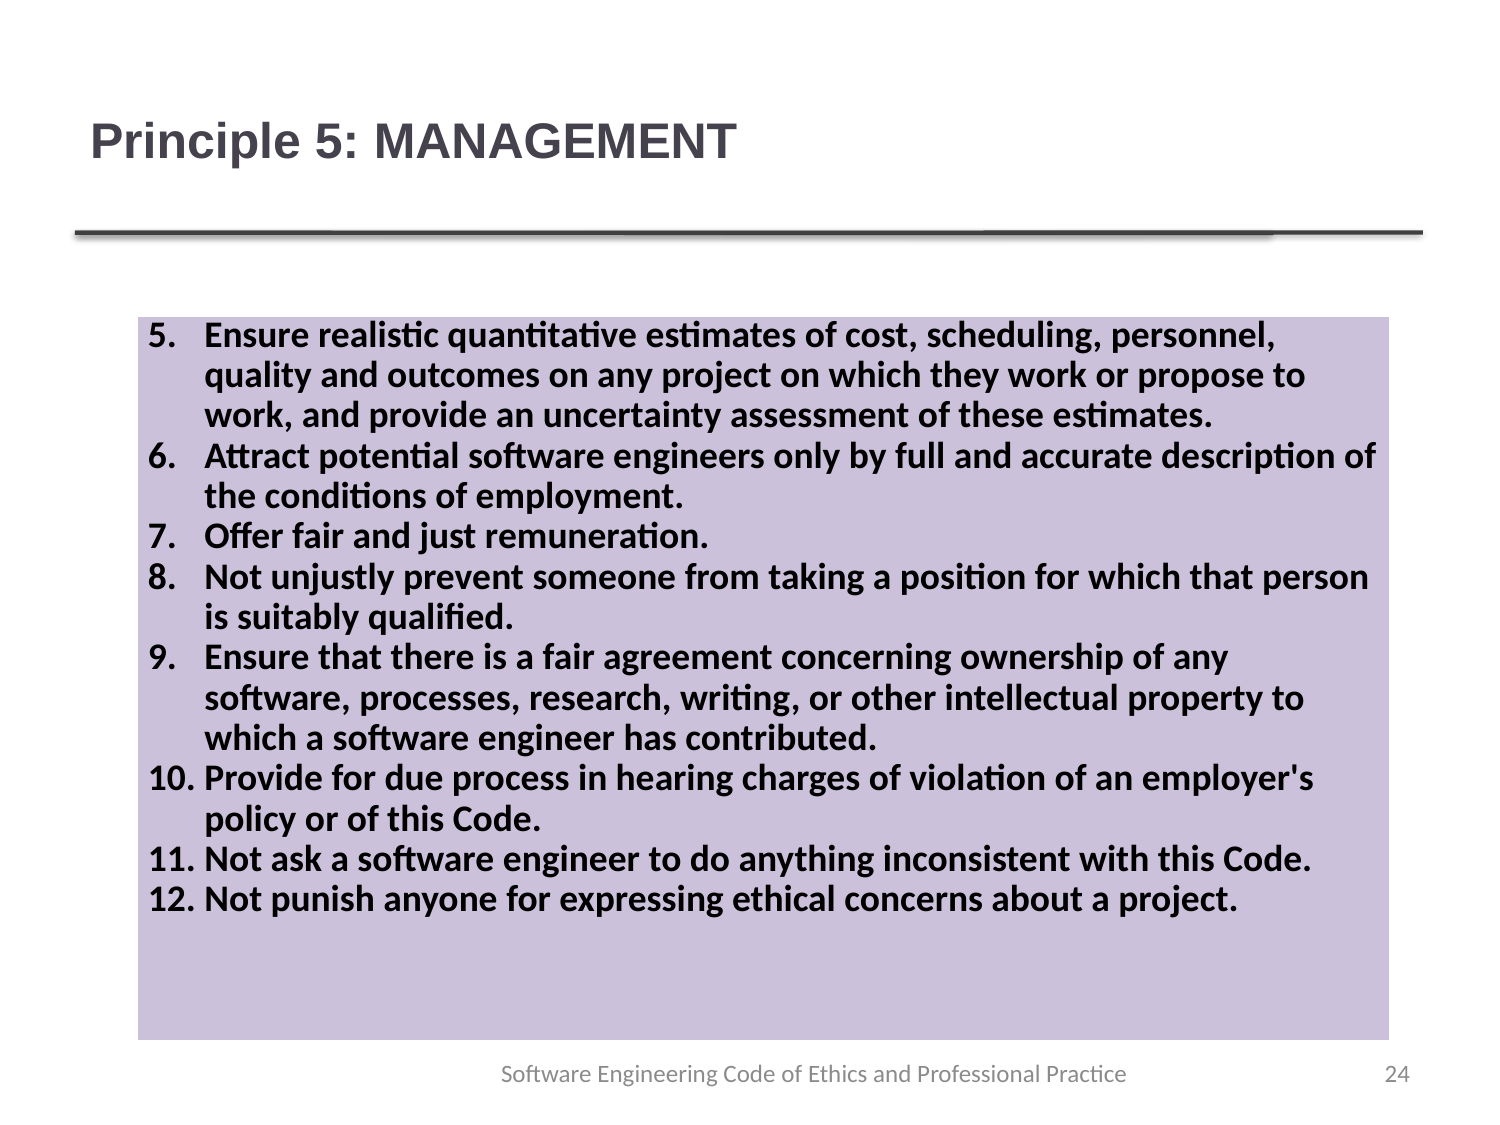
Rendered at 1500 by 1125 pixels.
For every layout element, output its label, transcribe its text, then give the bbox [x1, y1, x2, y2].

table_header Ensure realistic quantitative estimates of cost, scheduling, personnel, quality and outcomes on any project on which they work or propose to work, and provide an uncertainty assessment of these estimates. Attract potential software engineers only by full and accurate description of the conditions of employment. Offer fair and just remuneration. Not unjustly prevent someone from taking a position for which that person is suitably qualified. Ensure that there is a fair agreement concerning ownership of any software, processes, research, writing, or other intellectual property to which a software engineer has contributed. Provide for due process in hearing charges of violation of an employer's policy or of this Code. Not ask a software engineer to do anything inconsistent with this Code. Not punish anyone for expressing ethical concerns about a project. [138, 317, 1389, 1040]
title Principle 5: MANAGEMENT [74, 44, 1272, 233]
footer Software Engineering Code of Ethics and Professional Practice [470, 1045, 1160, 1103]
slide_number 24 [1273, 1042, 1425, 1103]
